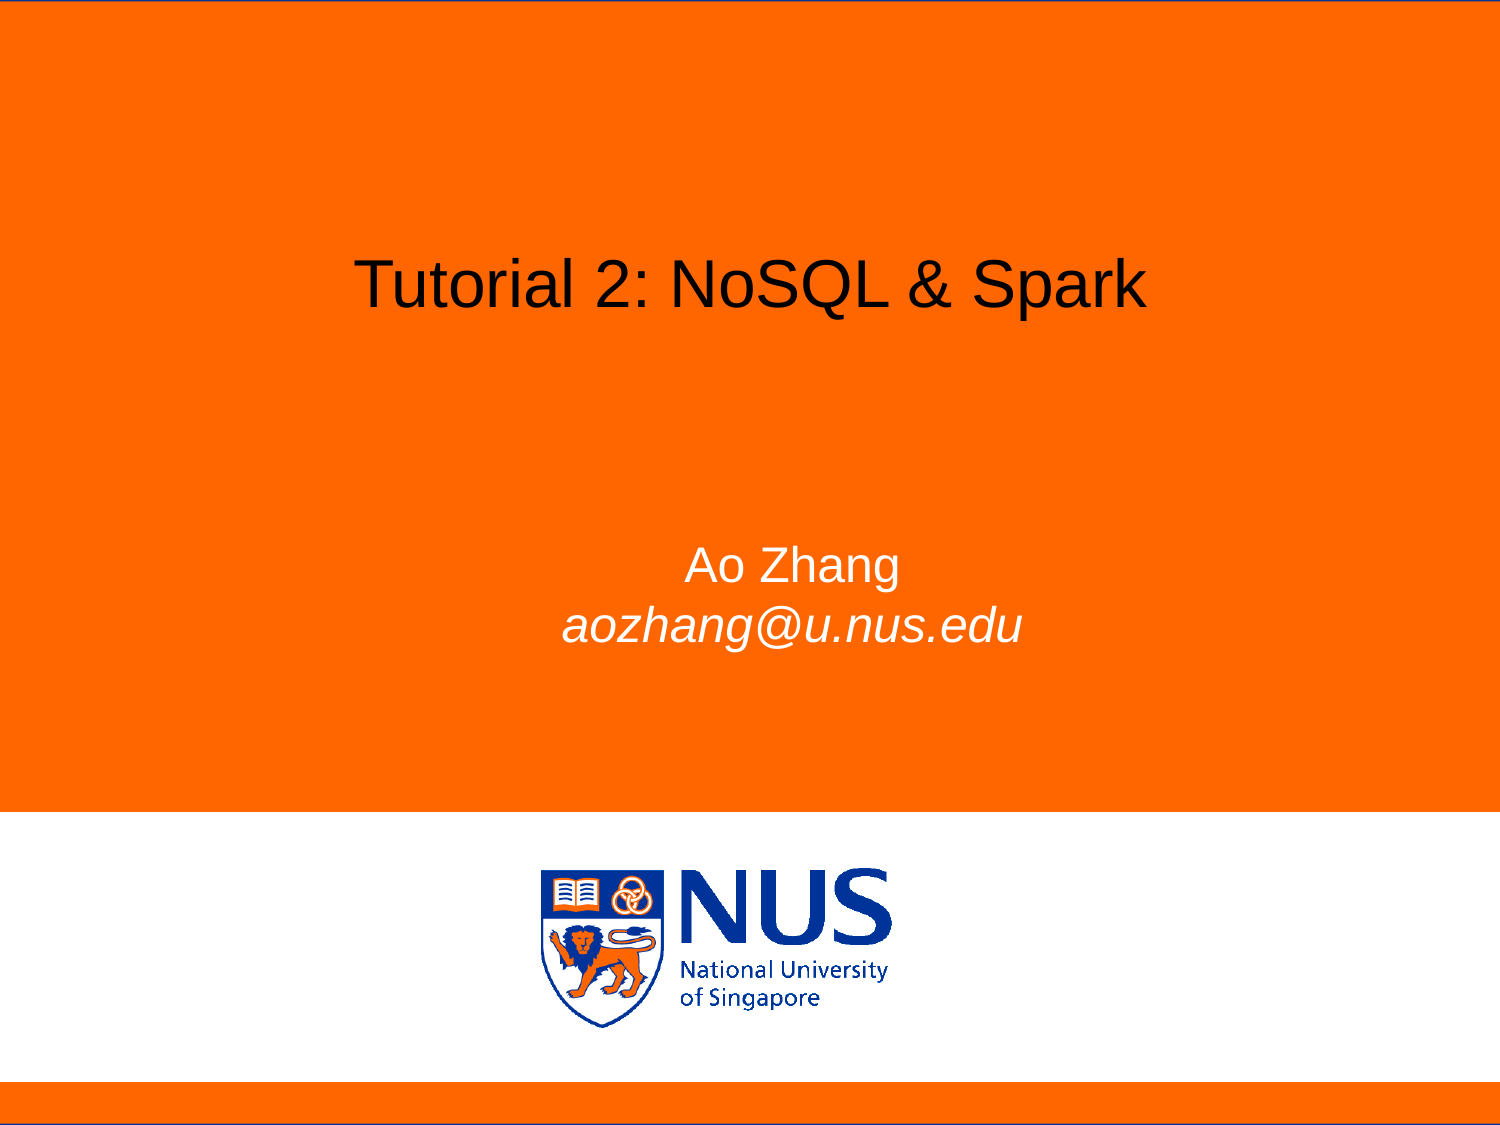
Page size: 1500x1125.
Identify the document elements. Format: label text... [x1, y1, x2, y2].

text_box Tutorial 2: NoSQL & Spark [69, 232, 1431, 374]
picture [526, 853, 908, 1041]
text_box [0, 1, 1500, 812]
text_box [0, 1082, 1500, 1124]
text_box Ao Zhang aozhang@u.nus.edu [543, 524, 1042, 720]
